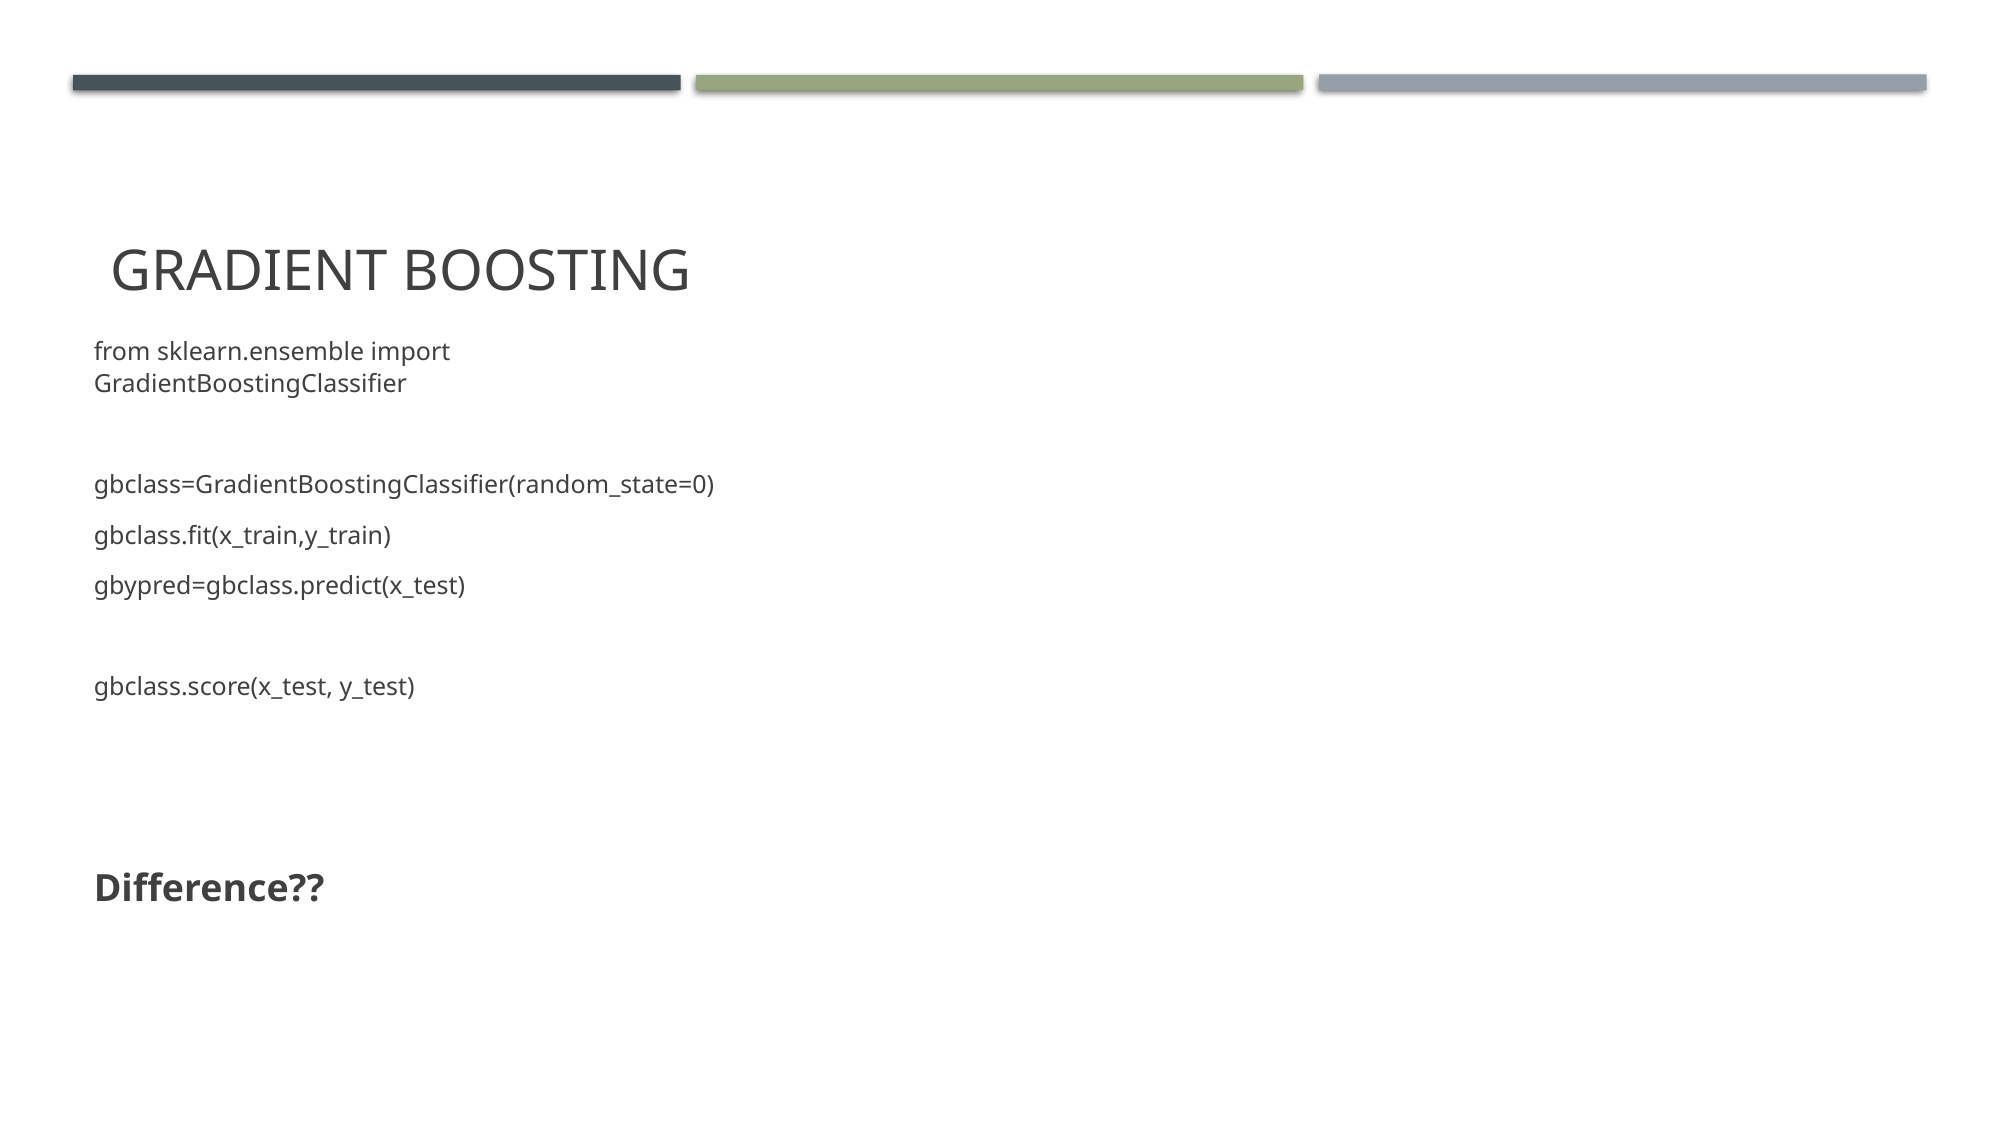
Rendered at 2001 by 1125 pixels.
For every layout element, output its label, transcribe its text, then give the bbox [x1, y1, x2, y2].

title Gradient boosting [95, 115, 1905, 311]
list from sklearn.ensemble import GradientBoostingClassifier gbclass=GradientBoostingClassifier(random_state=0) gbclass.fit(x_train,y_train) gbypred=gbclass.predict(x_test) gbclass.score(x_test, y_test) Difference?? [78, 301, 771, 947]
